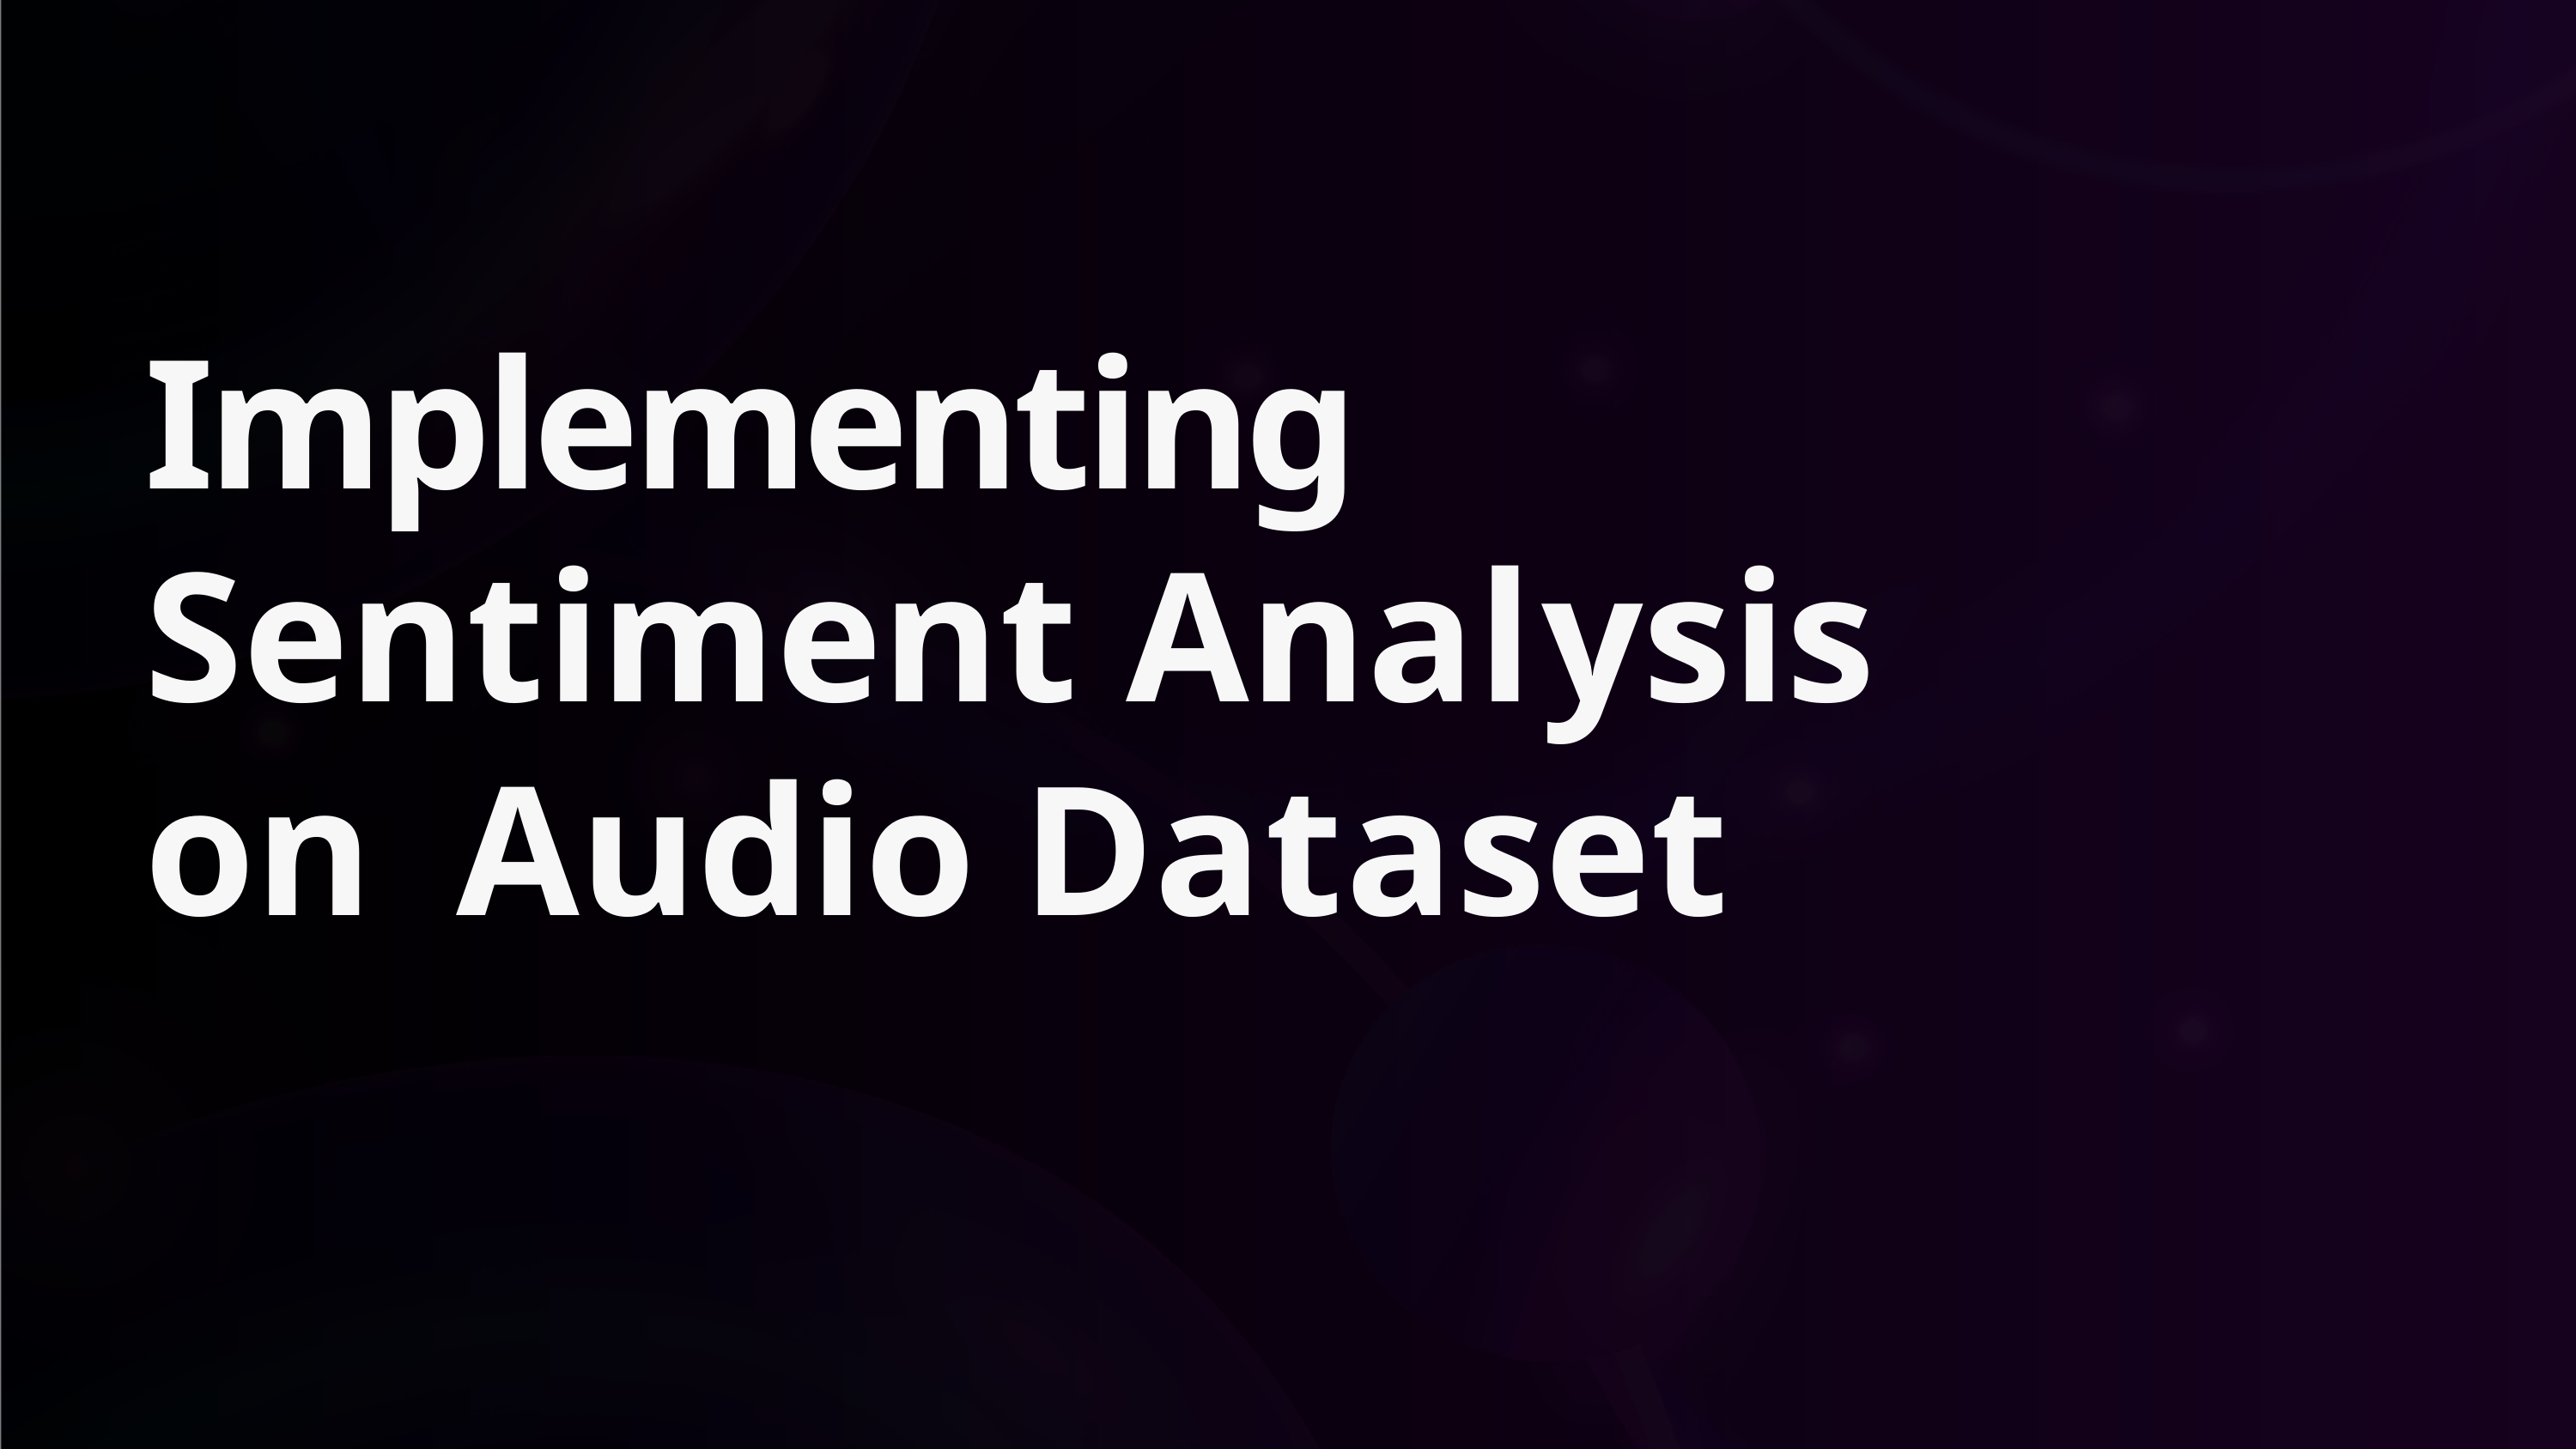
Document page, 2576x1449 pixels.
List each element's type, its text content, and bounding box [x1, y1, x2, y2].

title Implementing Sentiment Analysis on Audio Dataset [143, 305, 2064, 951]
picture [0, 0, 2576, 1449]
